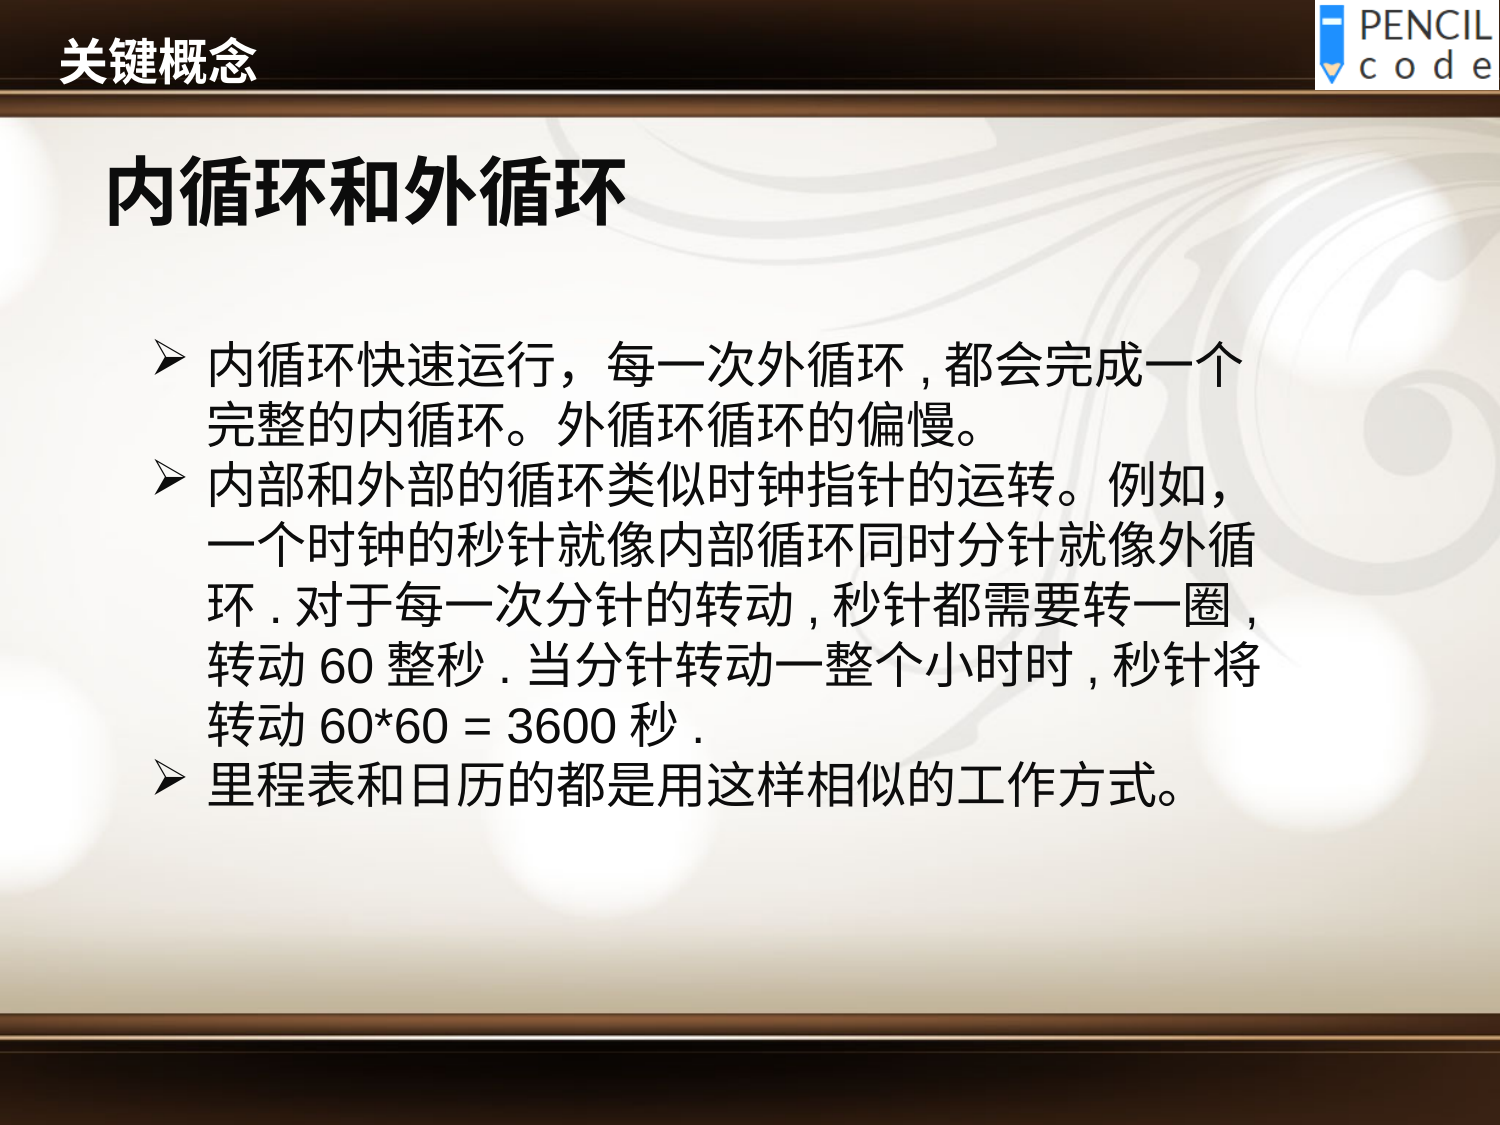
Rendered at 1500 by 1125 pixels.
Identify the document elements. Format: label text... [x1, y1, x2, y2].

picture [0, 0, 1500, 1125]
text_box 内循环快速运行，每一次外循环,都会完成一个完整的内循环。外循环循环的偏慢。 内部和外部的循环类似时钟指针的运转。例如，一个时钟的秒针就像内部循环同时分针就像外循环.对于每一次分针的转动,秒针都需要转一圈,转动60整秒.当分针转动一整个小时时,秒针将转动60*60 = 3600秒. 里程表和日历的都是用这样相似的工作方式。 [135, 326, 1306, 821]
text_box 内循环和外循环 [88, 137, 1164, 242]
title 关键概念 [43, 6, 1249, 115]
